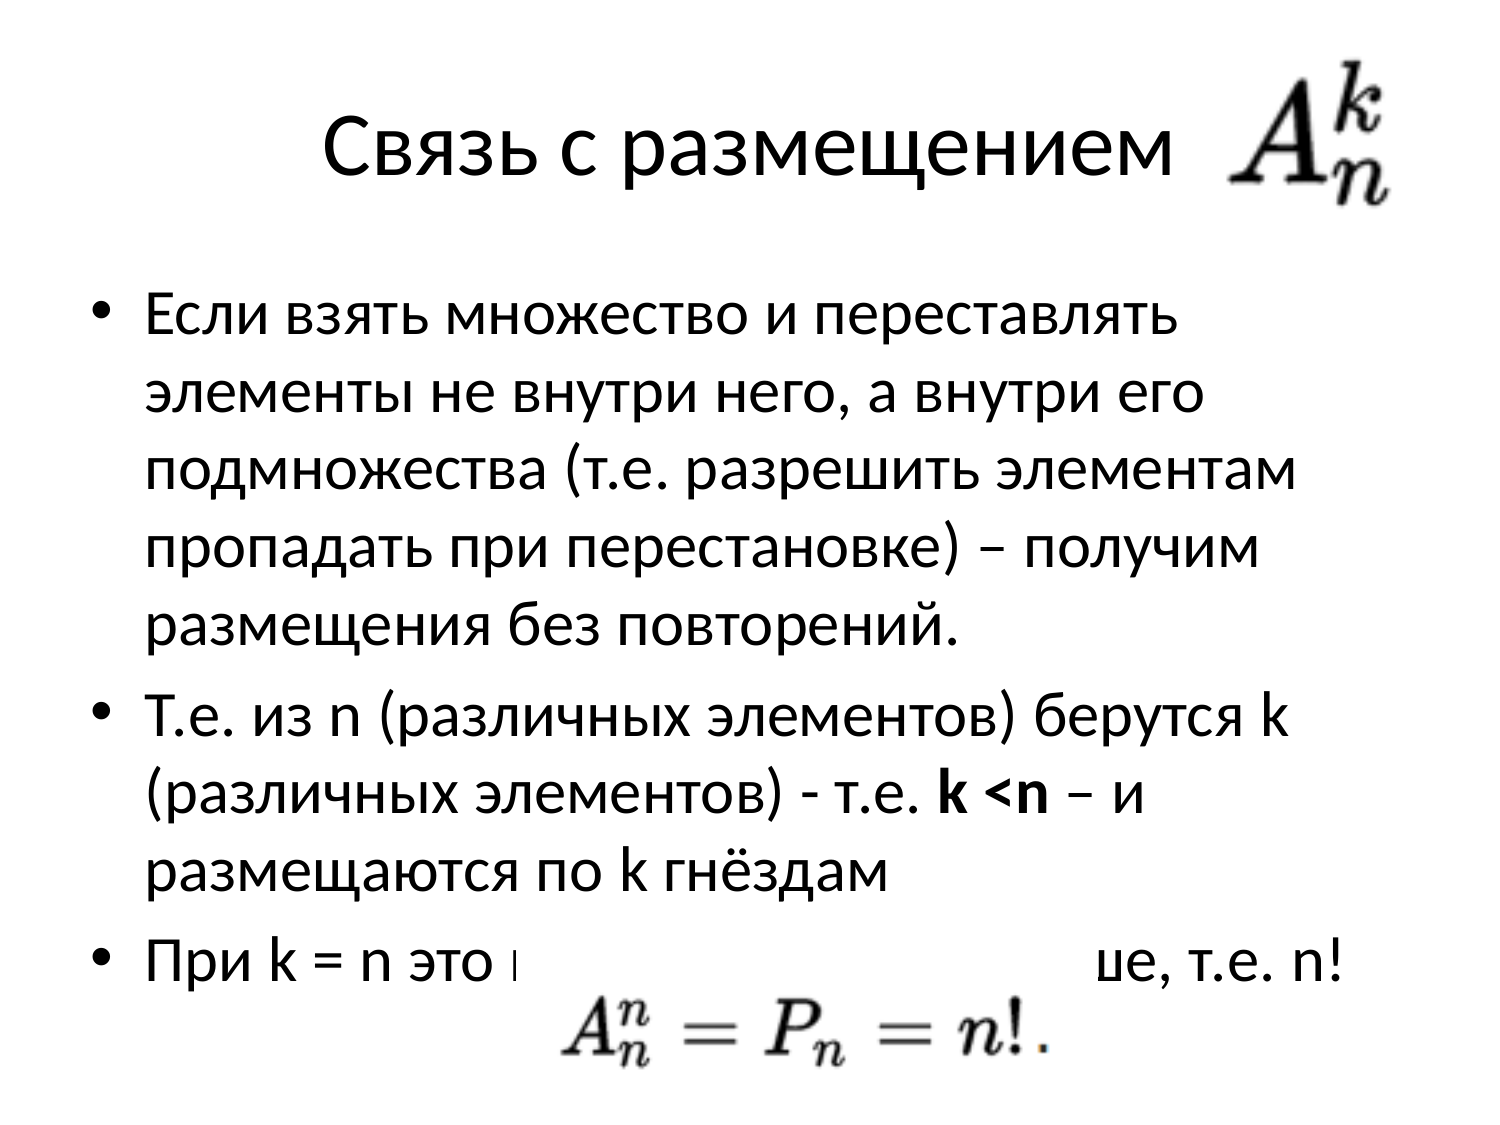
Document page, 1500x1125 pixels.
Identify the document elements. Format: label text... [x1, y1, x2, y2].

title Связь с размещением [75, 45, 1179, 233]
list Если взять множество и переставлять элементы не внутри него, а внутри его подмножества (т.е. разрешить элементам пропадать при перестановке) – получим размещения без повторений. Т.е. из n (различных элементов) берутся k (различных элементов) - т.е. k <n – и размещаются по k гнёздам При k = n это перестановка как выше, т.е. n! [75, 262, 1425, 1005]
picture [516, 948, 1098, 1094]
picture [1184, 5, 1426, 263]
